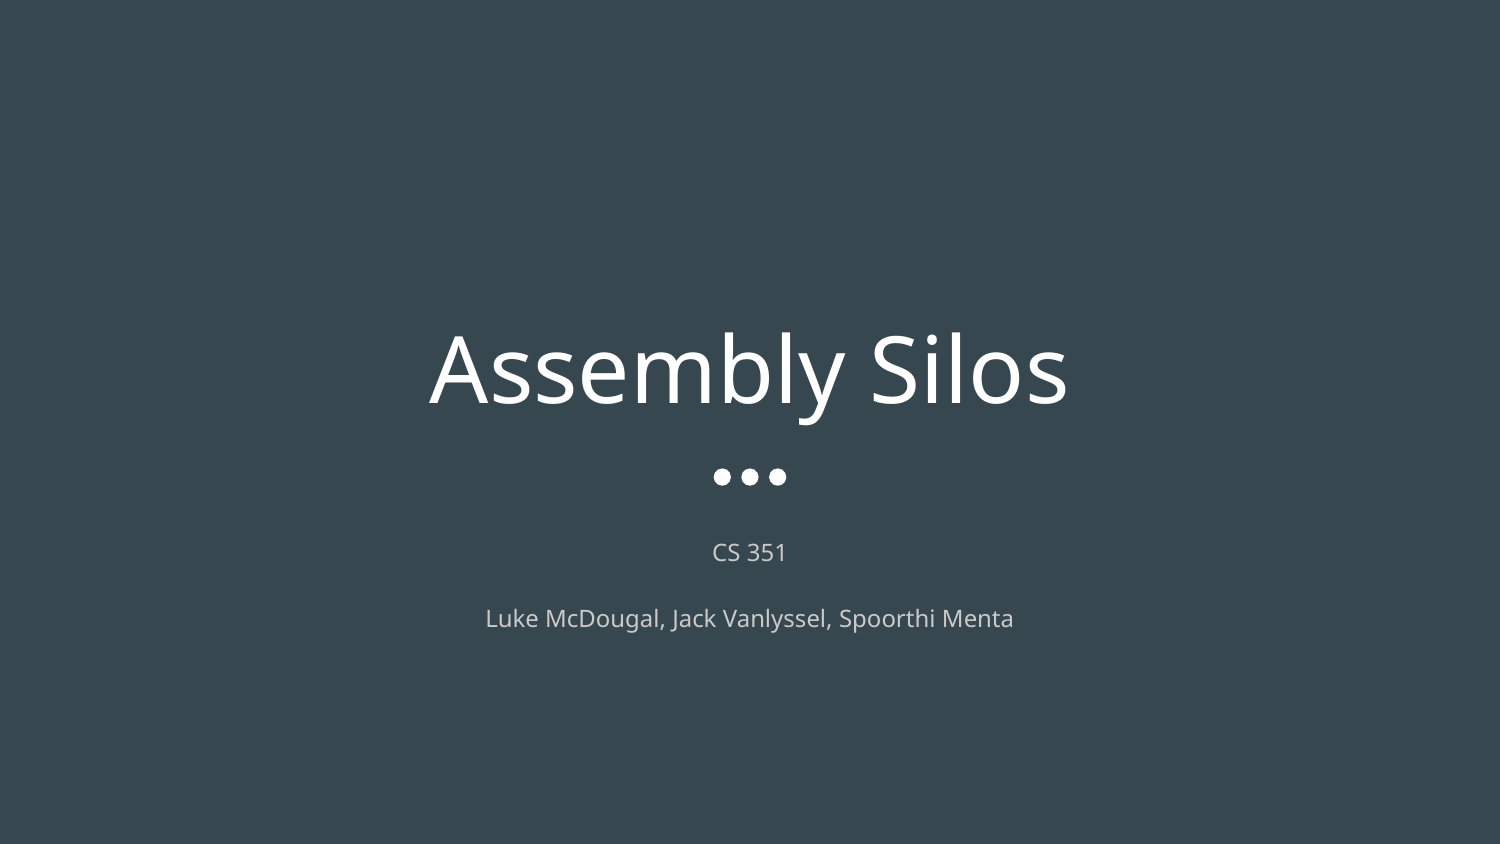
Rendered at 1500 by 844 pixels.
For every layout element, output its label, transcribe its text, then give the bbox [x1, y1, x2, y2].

title Assembly Silos [110, 162, 1390, 447]
subtitle CS 351 Luke McDougal, Jack Vanlyssel, Spoorthi Menta [110, 520, 1390, 651]
